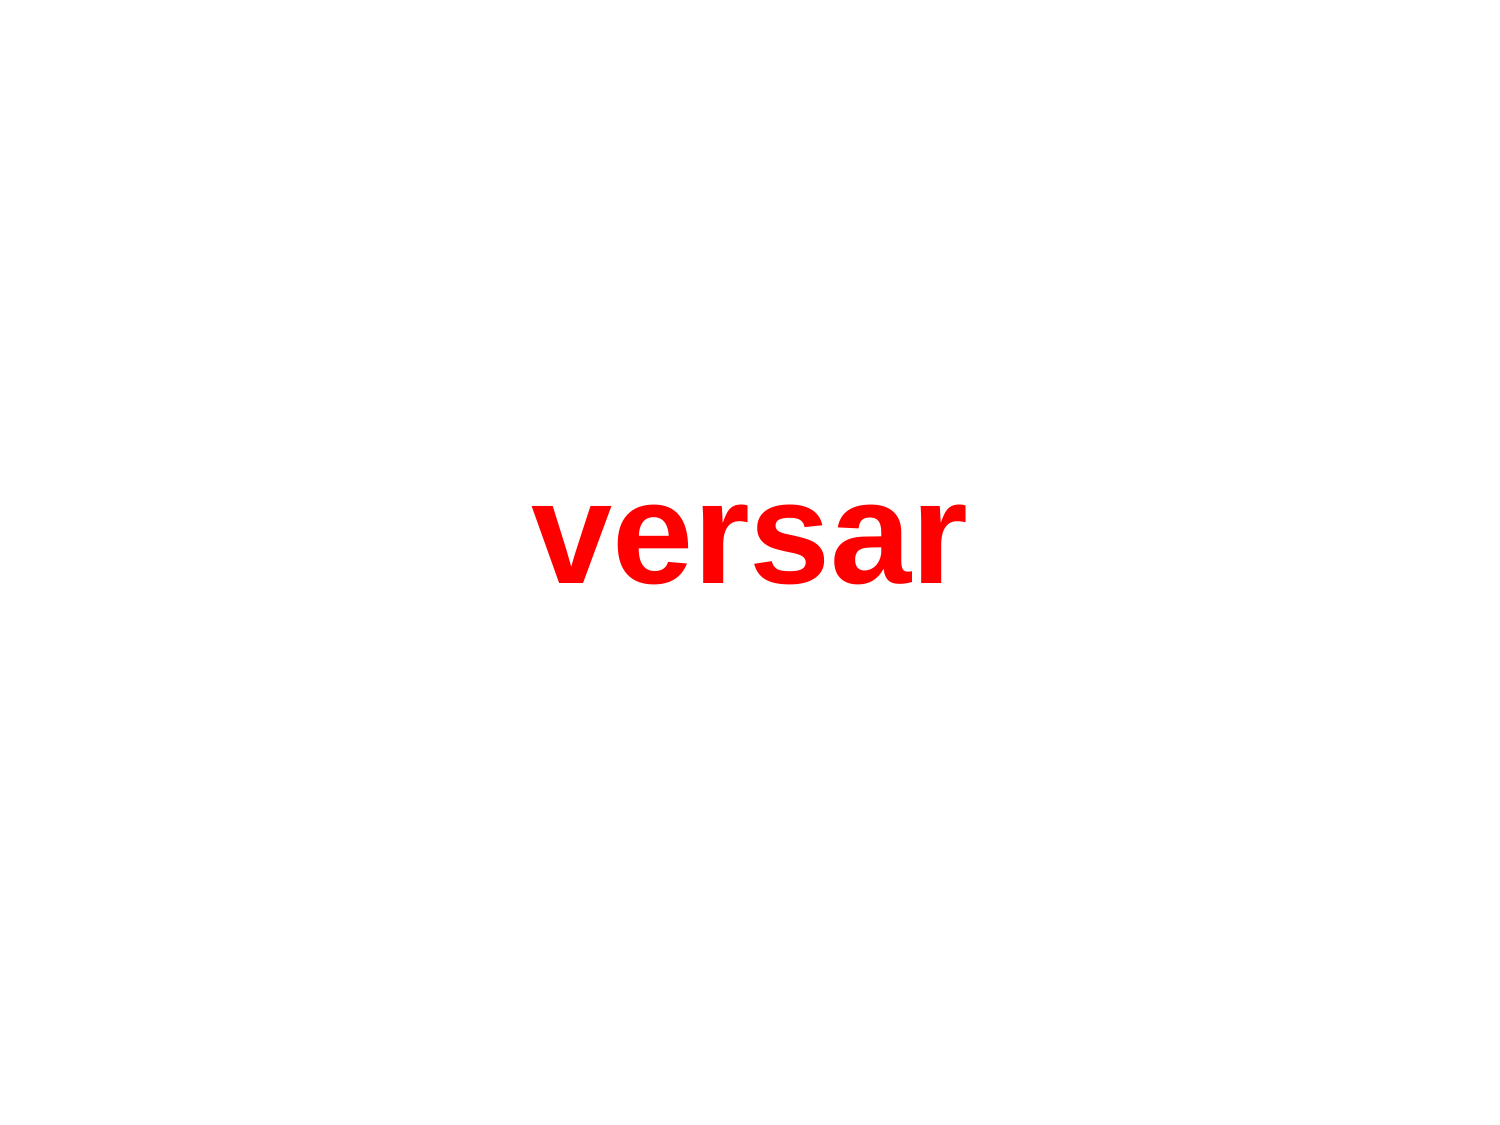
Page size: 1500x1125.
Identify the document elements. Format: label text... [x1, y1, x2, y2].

title versar [112, 349, 1388, 591]
